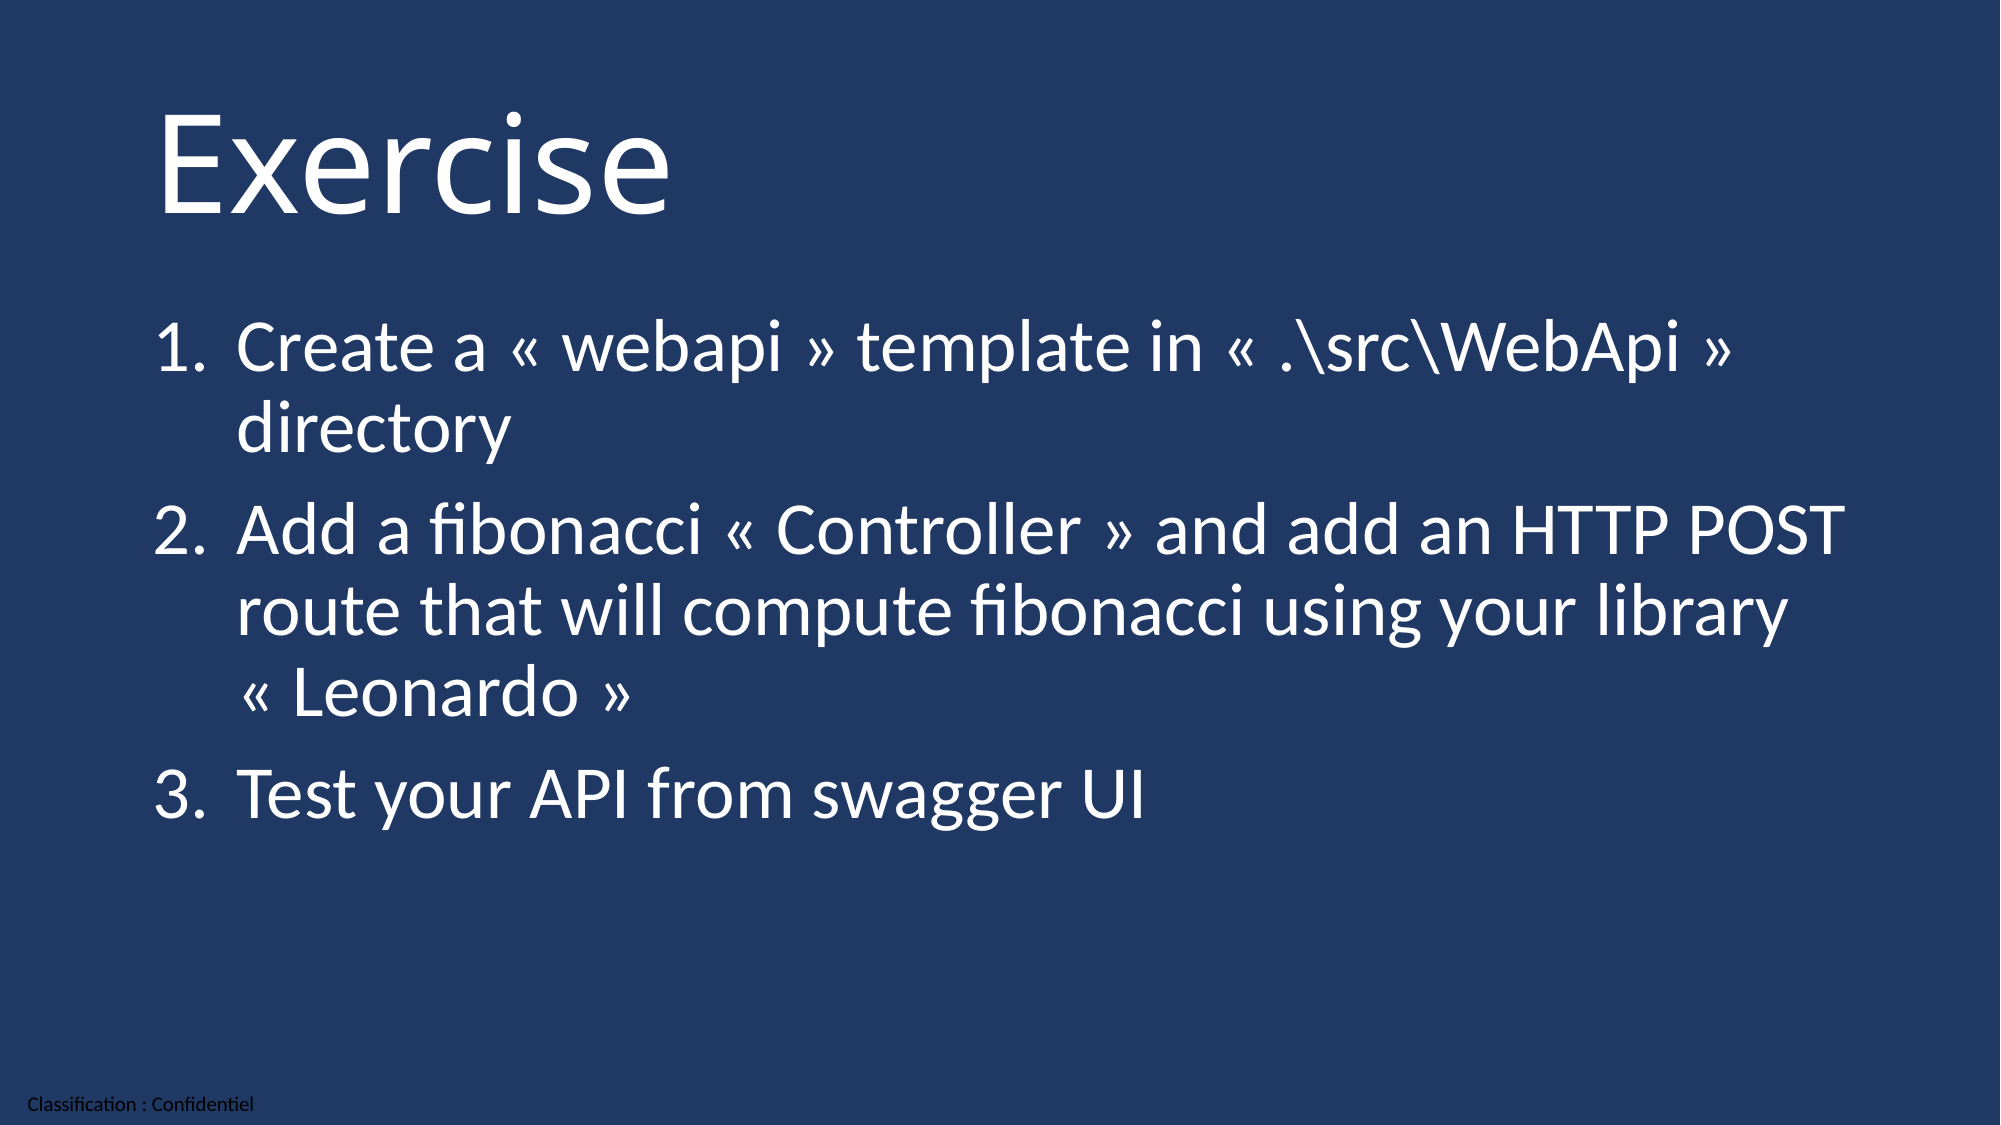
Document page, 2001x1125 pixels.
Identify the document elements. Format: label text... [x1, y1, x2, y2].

title Exercise [137, 59, 1863, 278]
list Create a « webapi » template in « .\src\WebApi » directory Add a fibonacci « Controller » and add an HTTP POST route that will compute fibonacci using your library « Leonardo » Test your API from swagger UI [137, 299, 1863, 1014]
